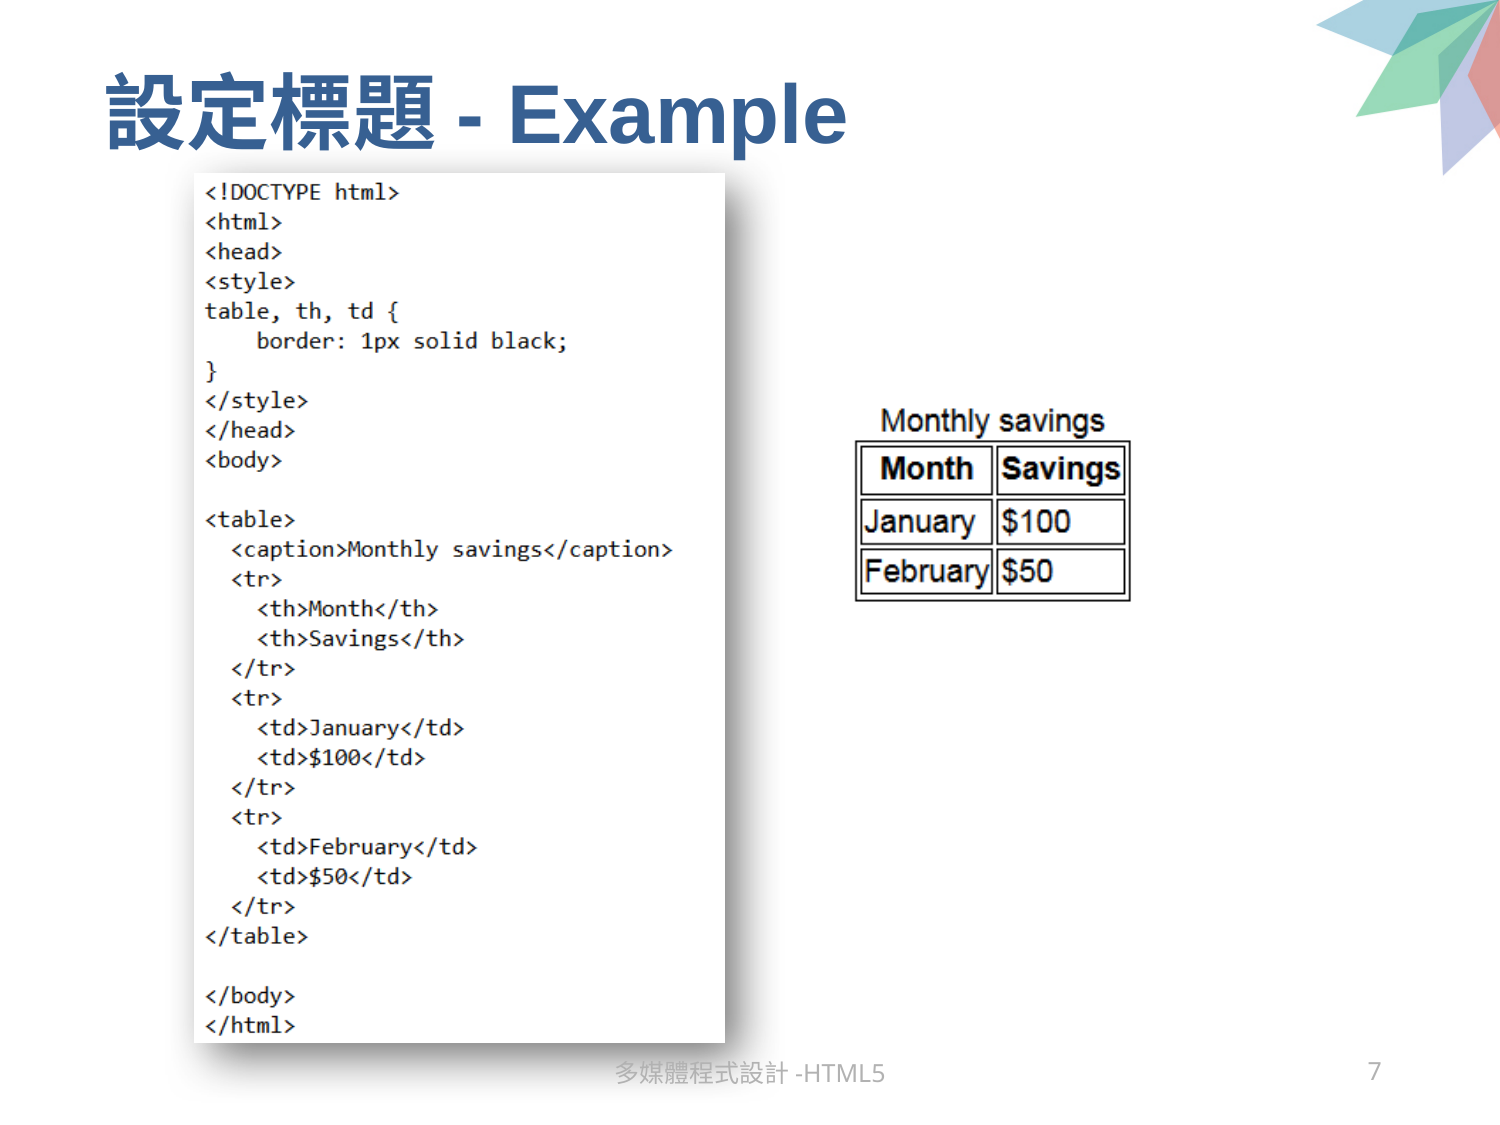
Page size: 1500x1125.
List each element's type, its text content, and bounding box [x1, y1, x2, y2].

picture [0, 0, 1500, 1125]
title 設定標題- Example [88, 7, 1397, 213]
footer 多媒體程式設計-HTML5 [496, 1042, 1004, 1103]
slide_number 7 [1059, 1042, 1397, 1103]
